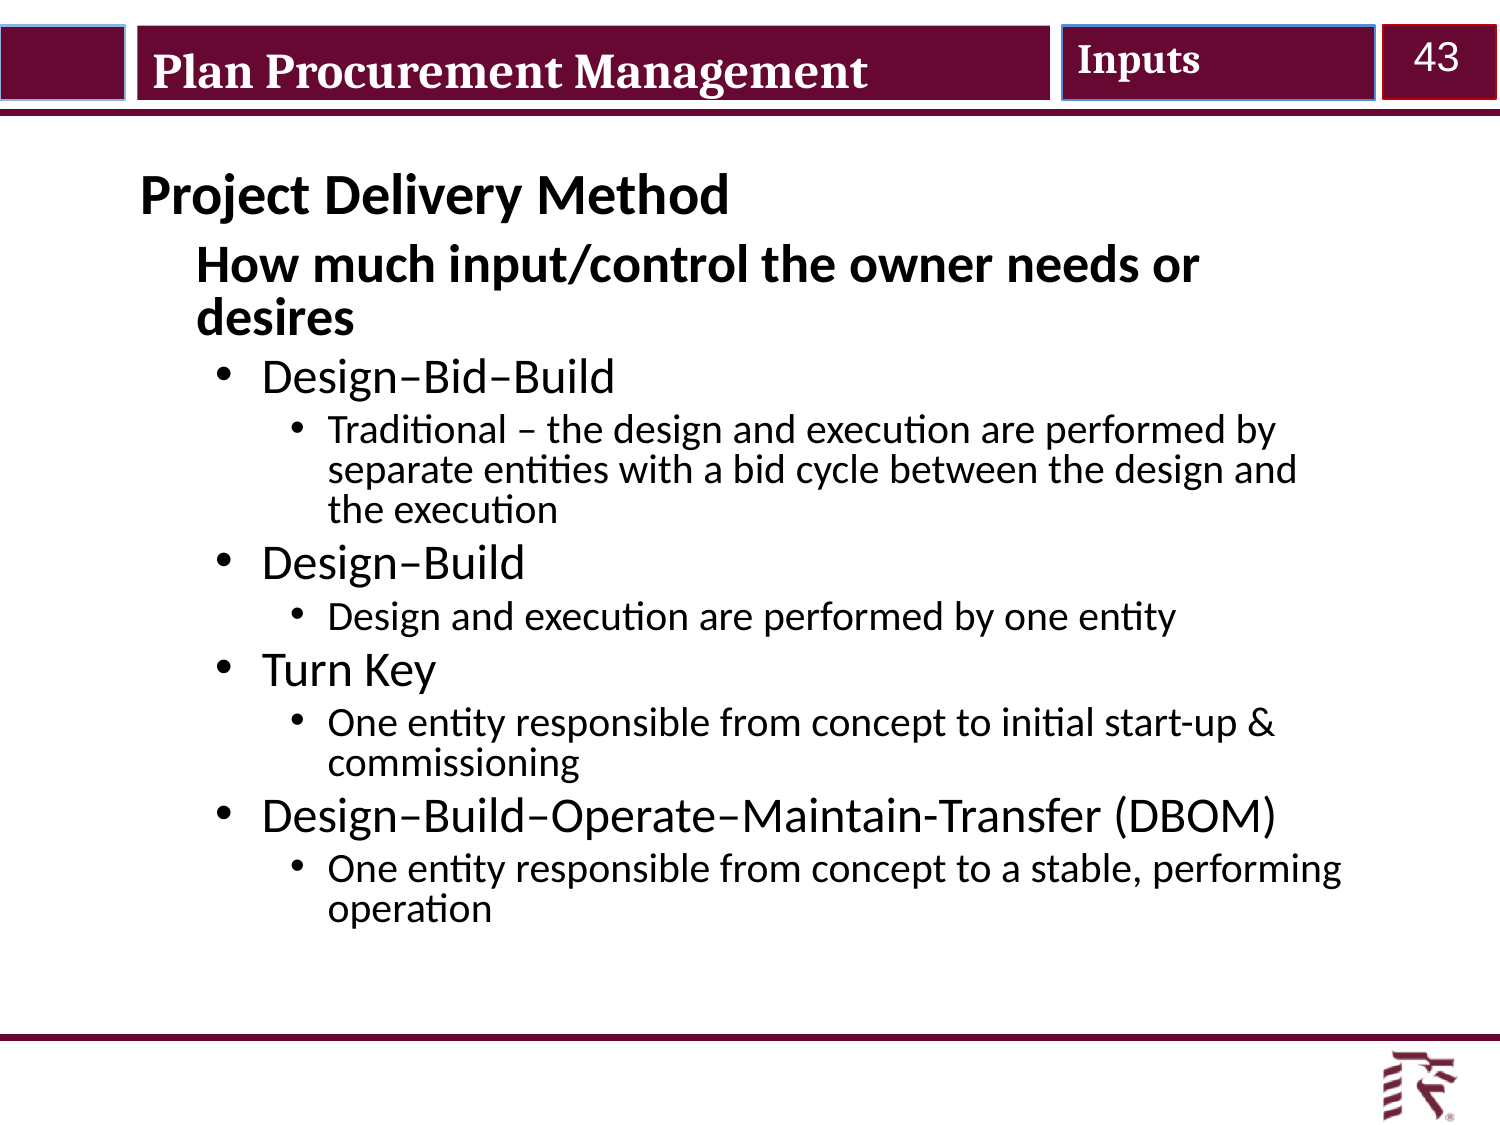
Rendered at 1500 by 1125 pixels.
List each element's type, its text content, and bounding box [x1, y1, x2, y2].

text_box Plan Procurement Management [137, 37, 1050, 100]
text_box Project Delivery Method How much input/control the owner needs or desires Design–Bid–Build Traditional – the design and execution are performed by separate entities with a bid cycle between the design and the execution Design–Build Design and execution are performed by one entity Turn Key One entity responsible from concept to initial start-up & commissioning Design–Build–Operate–Maintain-Transfer (DBOM) One entity responsible from concept to a stable, performing operation [125, 162, 1375, 1000]
picture [1374, 1048, 1459, 1124]
slide_number 43 [1391, 24, 1475, 85]
text_box Inputs [1062, 24, 1391, 90]
